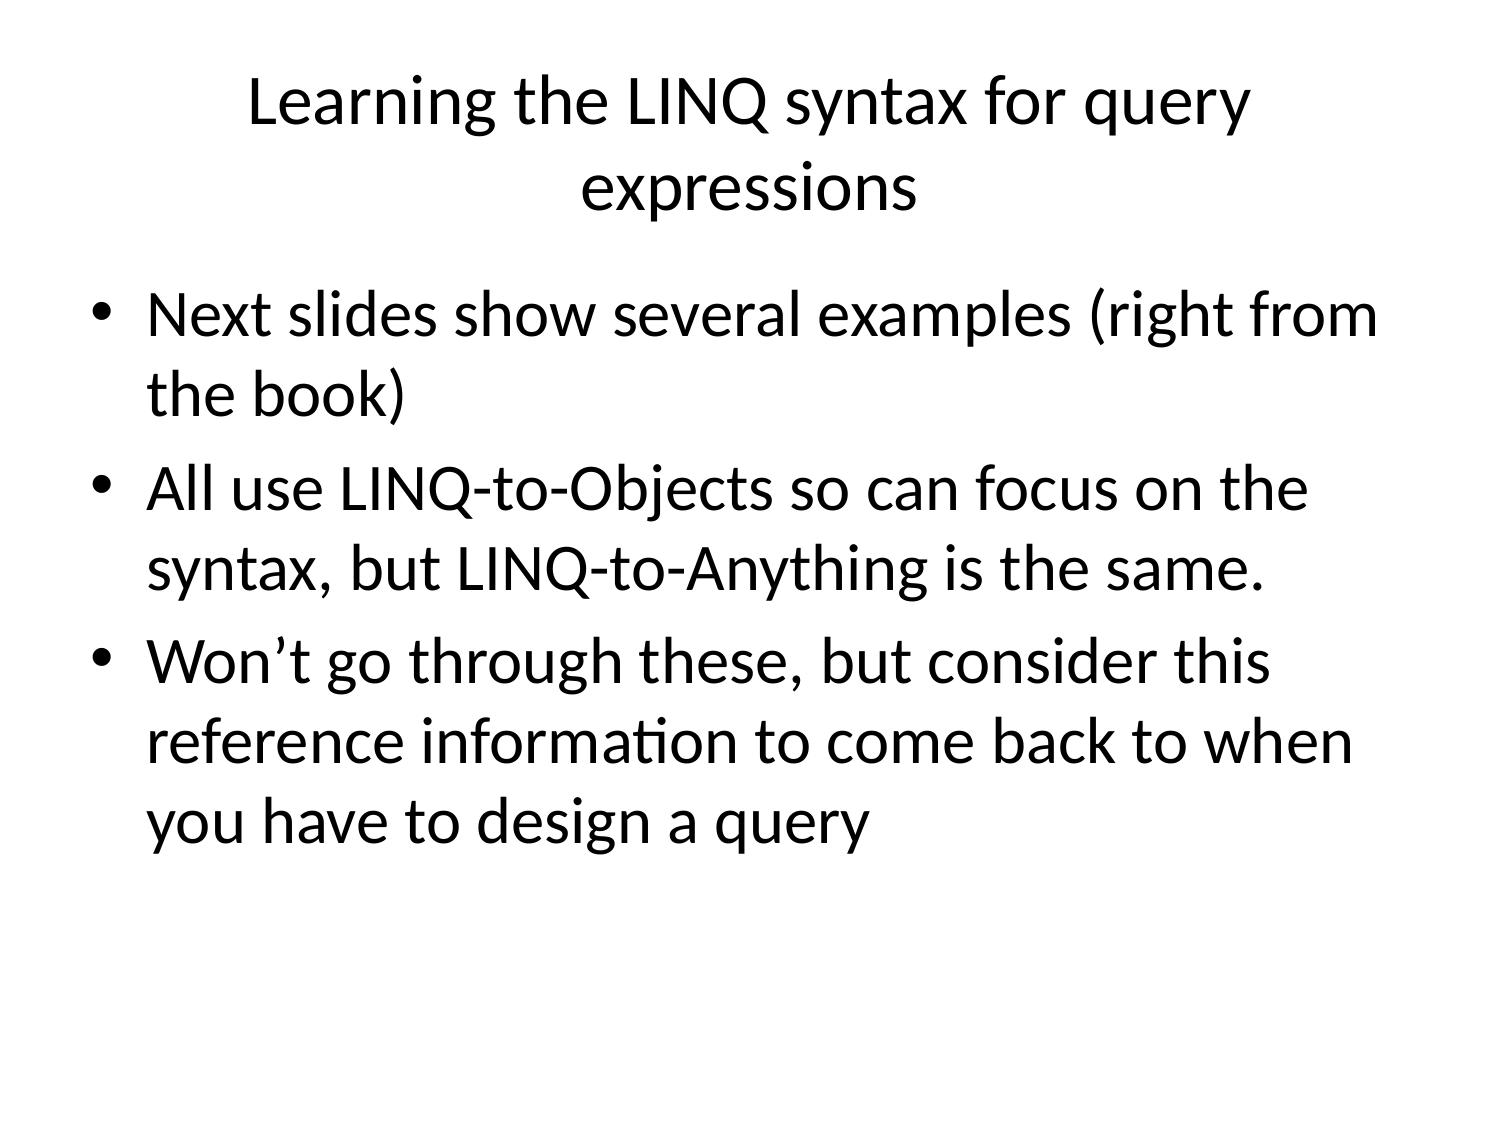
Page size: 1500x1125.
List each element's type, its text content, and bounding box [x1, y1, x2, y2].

list Next slides show several examples (right from the book) All use LINQ-to-Objects so can focus on the syntax, but LINQ-to-Anything is the same. Won’t go through these, but consider this reference information to come back to when you have to design a query [75, 262, 1425, 1005]
title Learning the LINQ syntax for query expressions [75, 45, 1425, 233]
